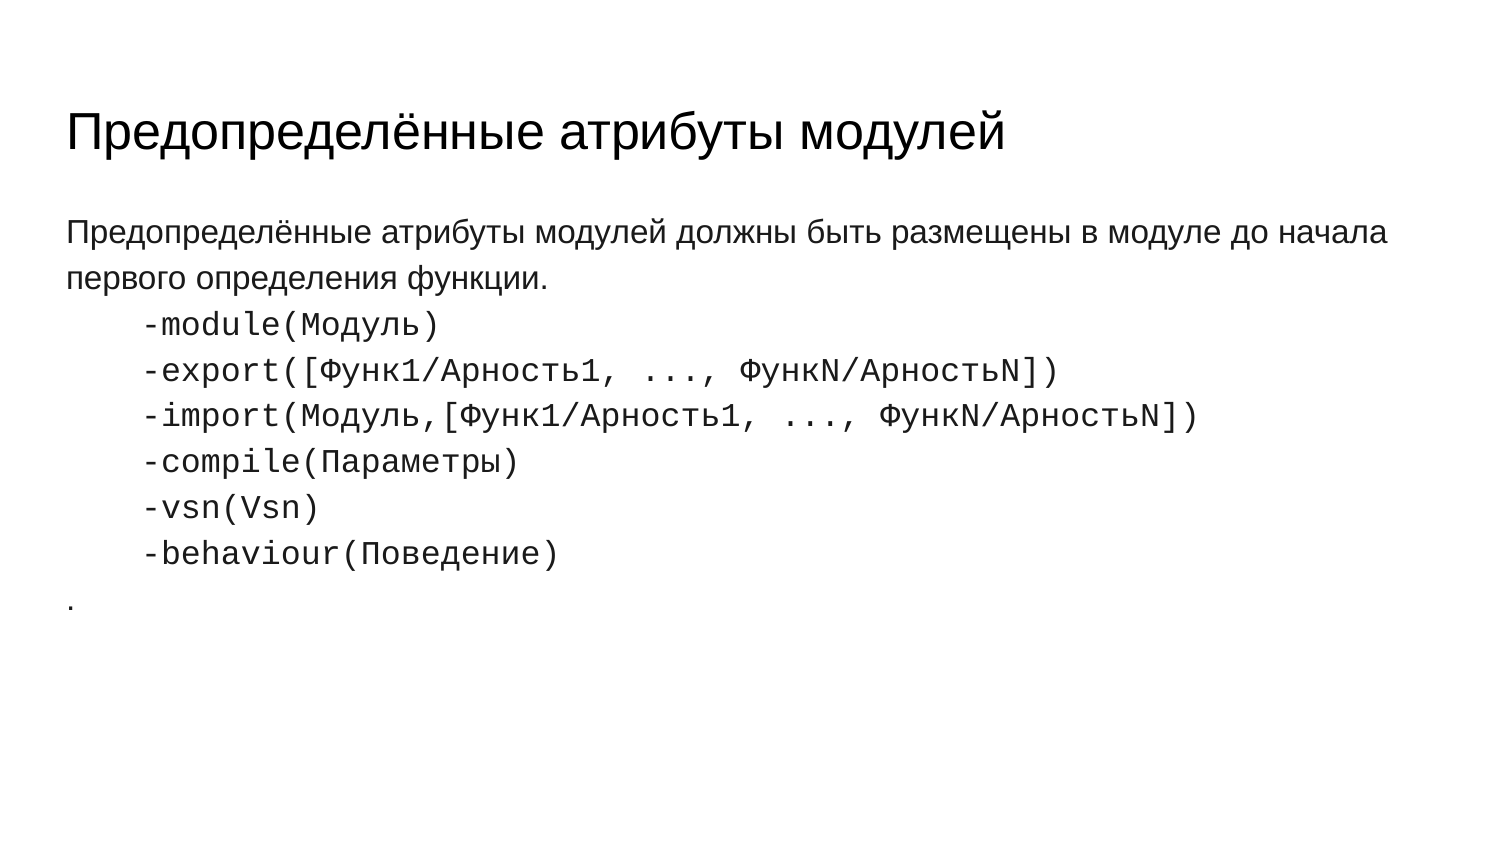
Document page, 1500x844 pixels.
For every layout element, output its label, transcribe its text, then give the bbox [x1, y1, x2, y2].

title Предопределённые атрибуты модулей [51, 72, 1449, 167]
list Предопределённые атрибуты модулей должны быть размещены в модуле до начала первого определения функции. -module(Модуль) -export([Функ1/Арность1, ..., ФункN/АрностьN]) -import(Модуль,[Функ1/Арность1, ..., ФункN/АрностьN]) -compile(Параметры) -vsn(Vsn) -behaviour(Поведение) . [51, 189, 1449, 750]
